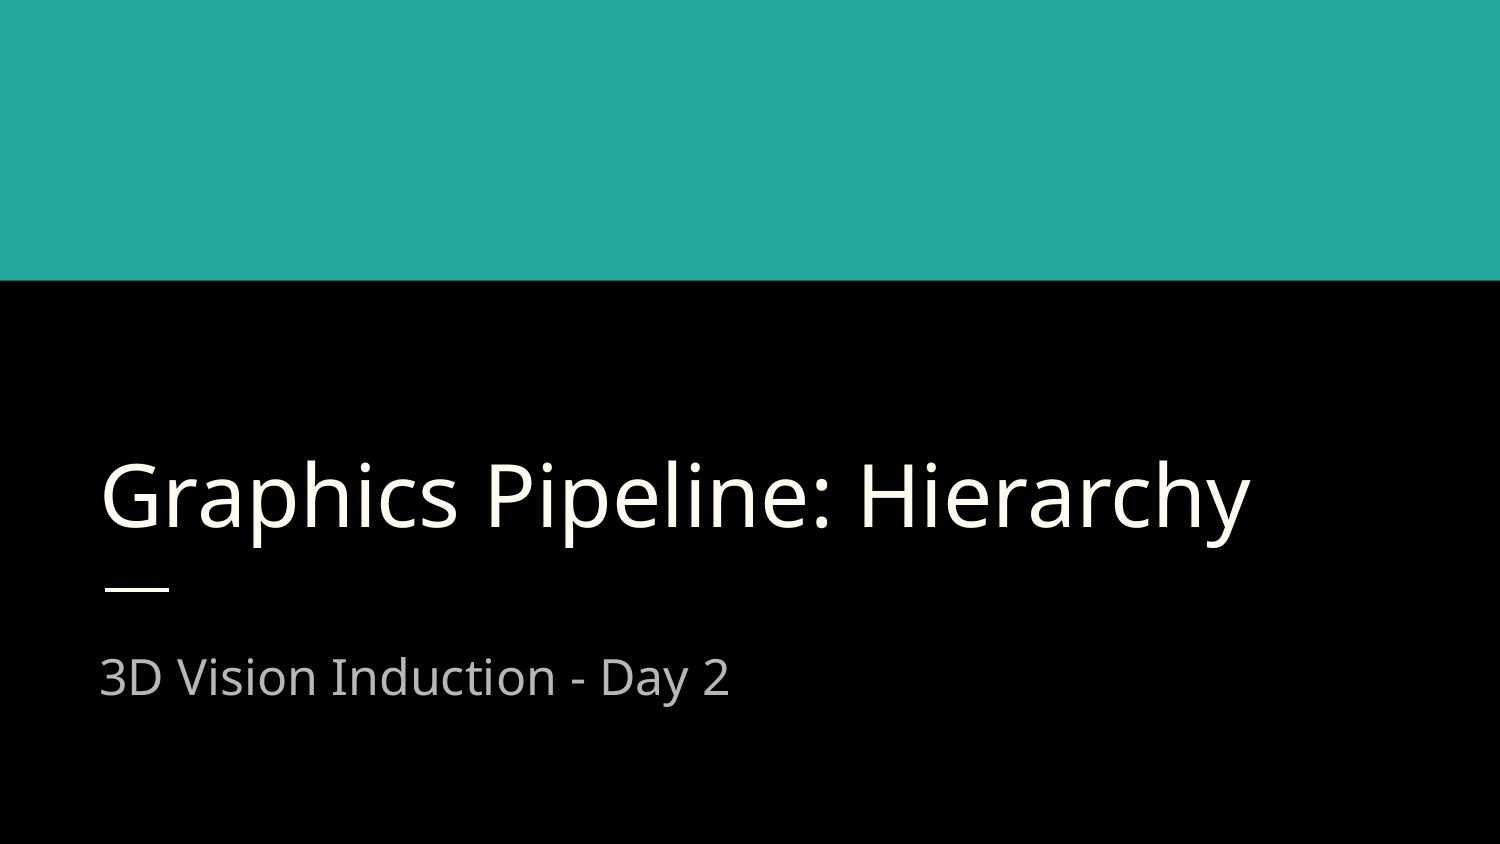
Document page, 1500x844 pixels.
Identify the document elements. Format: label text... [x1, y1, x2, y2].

subtitle 3D Vision Induction - Day 2 [84, 630, 1416, 760]
title Graphics Pipeline: Hierarchy [84, 310, 1416, 561]
